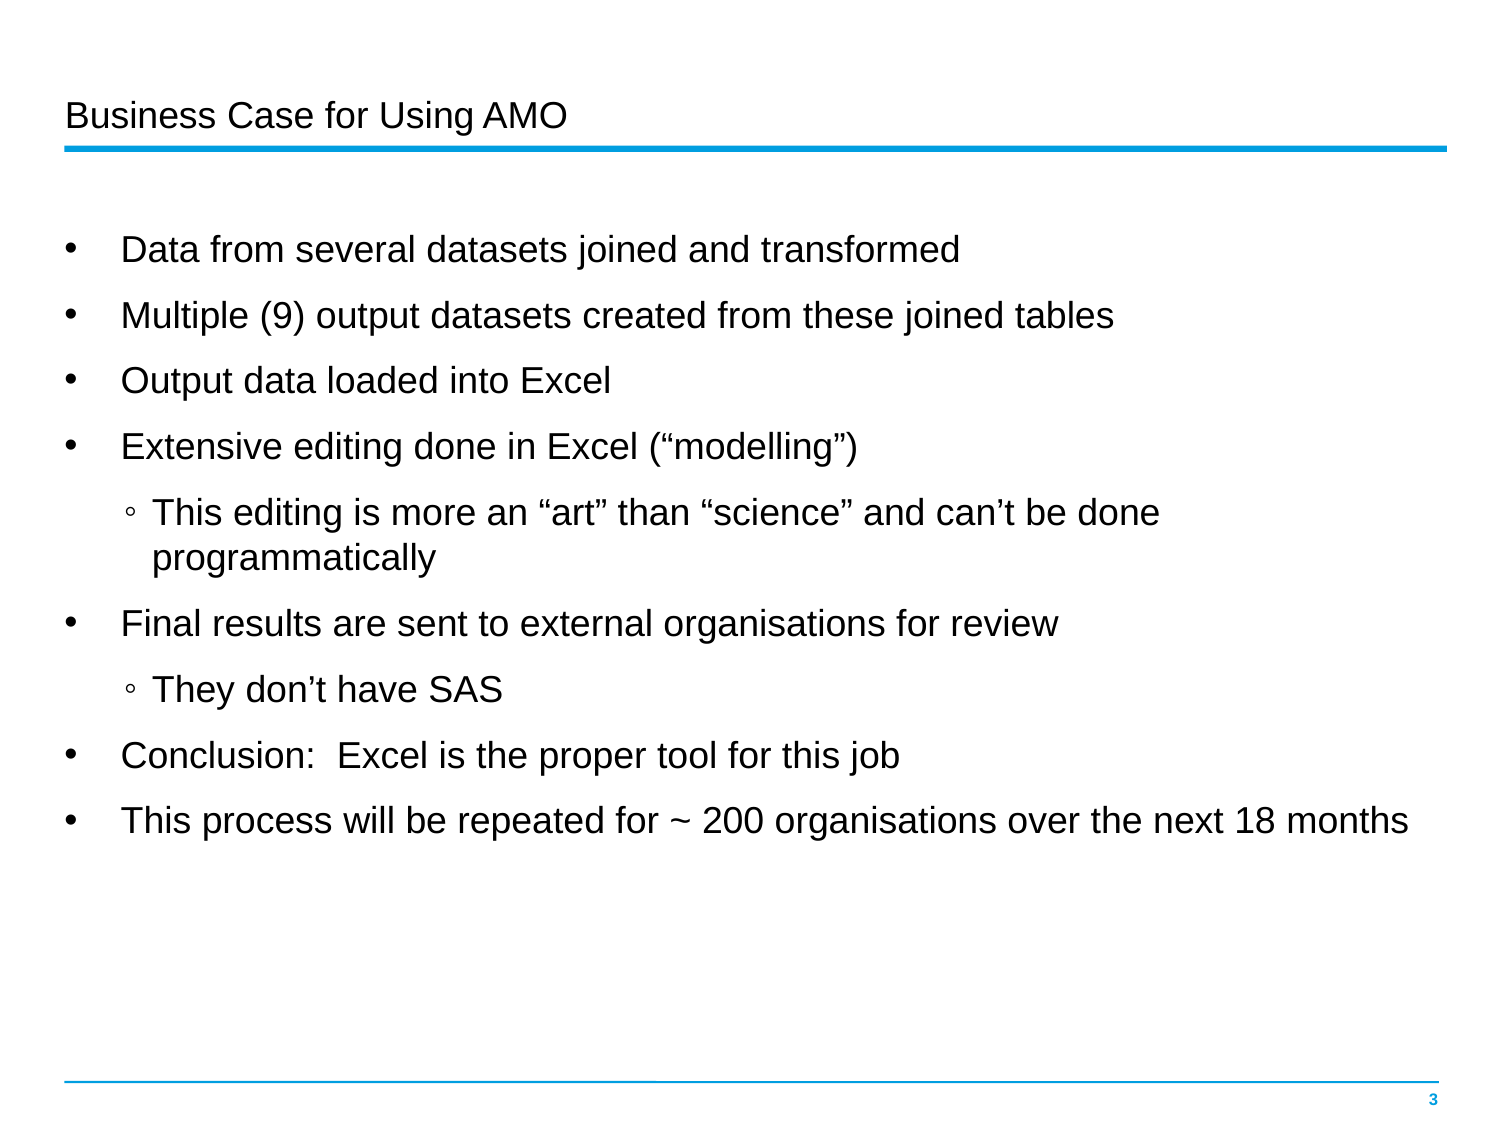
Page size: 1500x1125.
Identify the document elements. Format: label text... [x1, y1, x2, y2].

title Business Case for Using AMO [64, 23, 1447, 137]
list Data from several datasets joined and transformed Multiple (9) output datasets created from these joined tables Output data loaded into Excel Extensive editing done in Excel (“modelling”) This editing is more an “art” than “science” and can’t be done programmatically Final results are sent to external organisations for review They don’t have SAS Conclusion: Excel is the proper tool for this job This process will be repeated for ~ 200 organisations over the next 18 months [64, 224, 1448, 1000]
slide_number 3 [1393, 1088, 1438, 1110]
